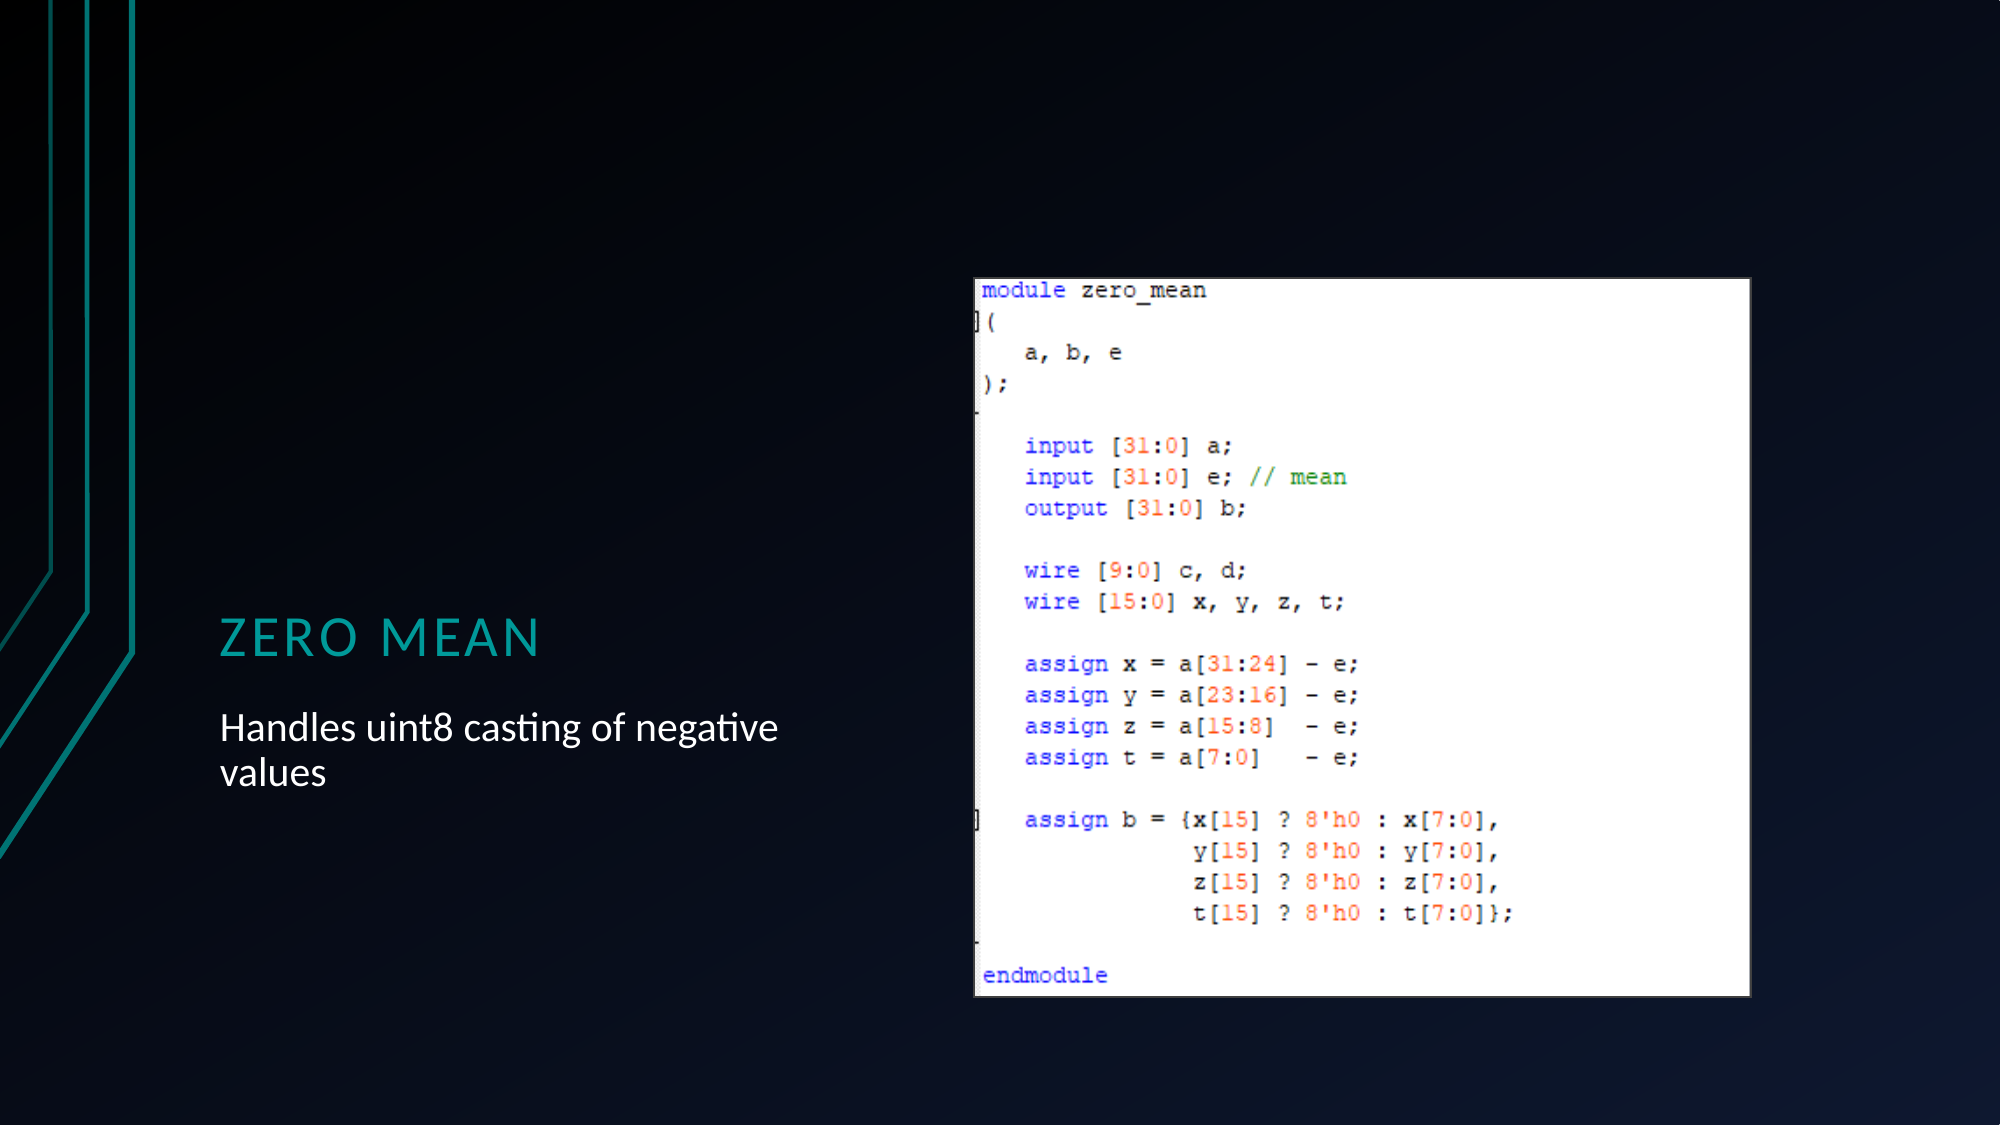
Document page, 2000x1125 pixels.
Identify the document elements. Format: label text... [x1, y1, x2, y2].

picture [974, 278, 1750, 996]
list Handles uint8 casting of negative values [199, 695, 867, 1013]
title Zero Mean [199, 279, 867, 680]
